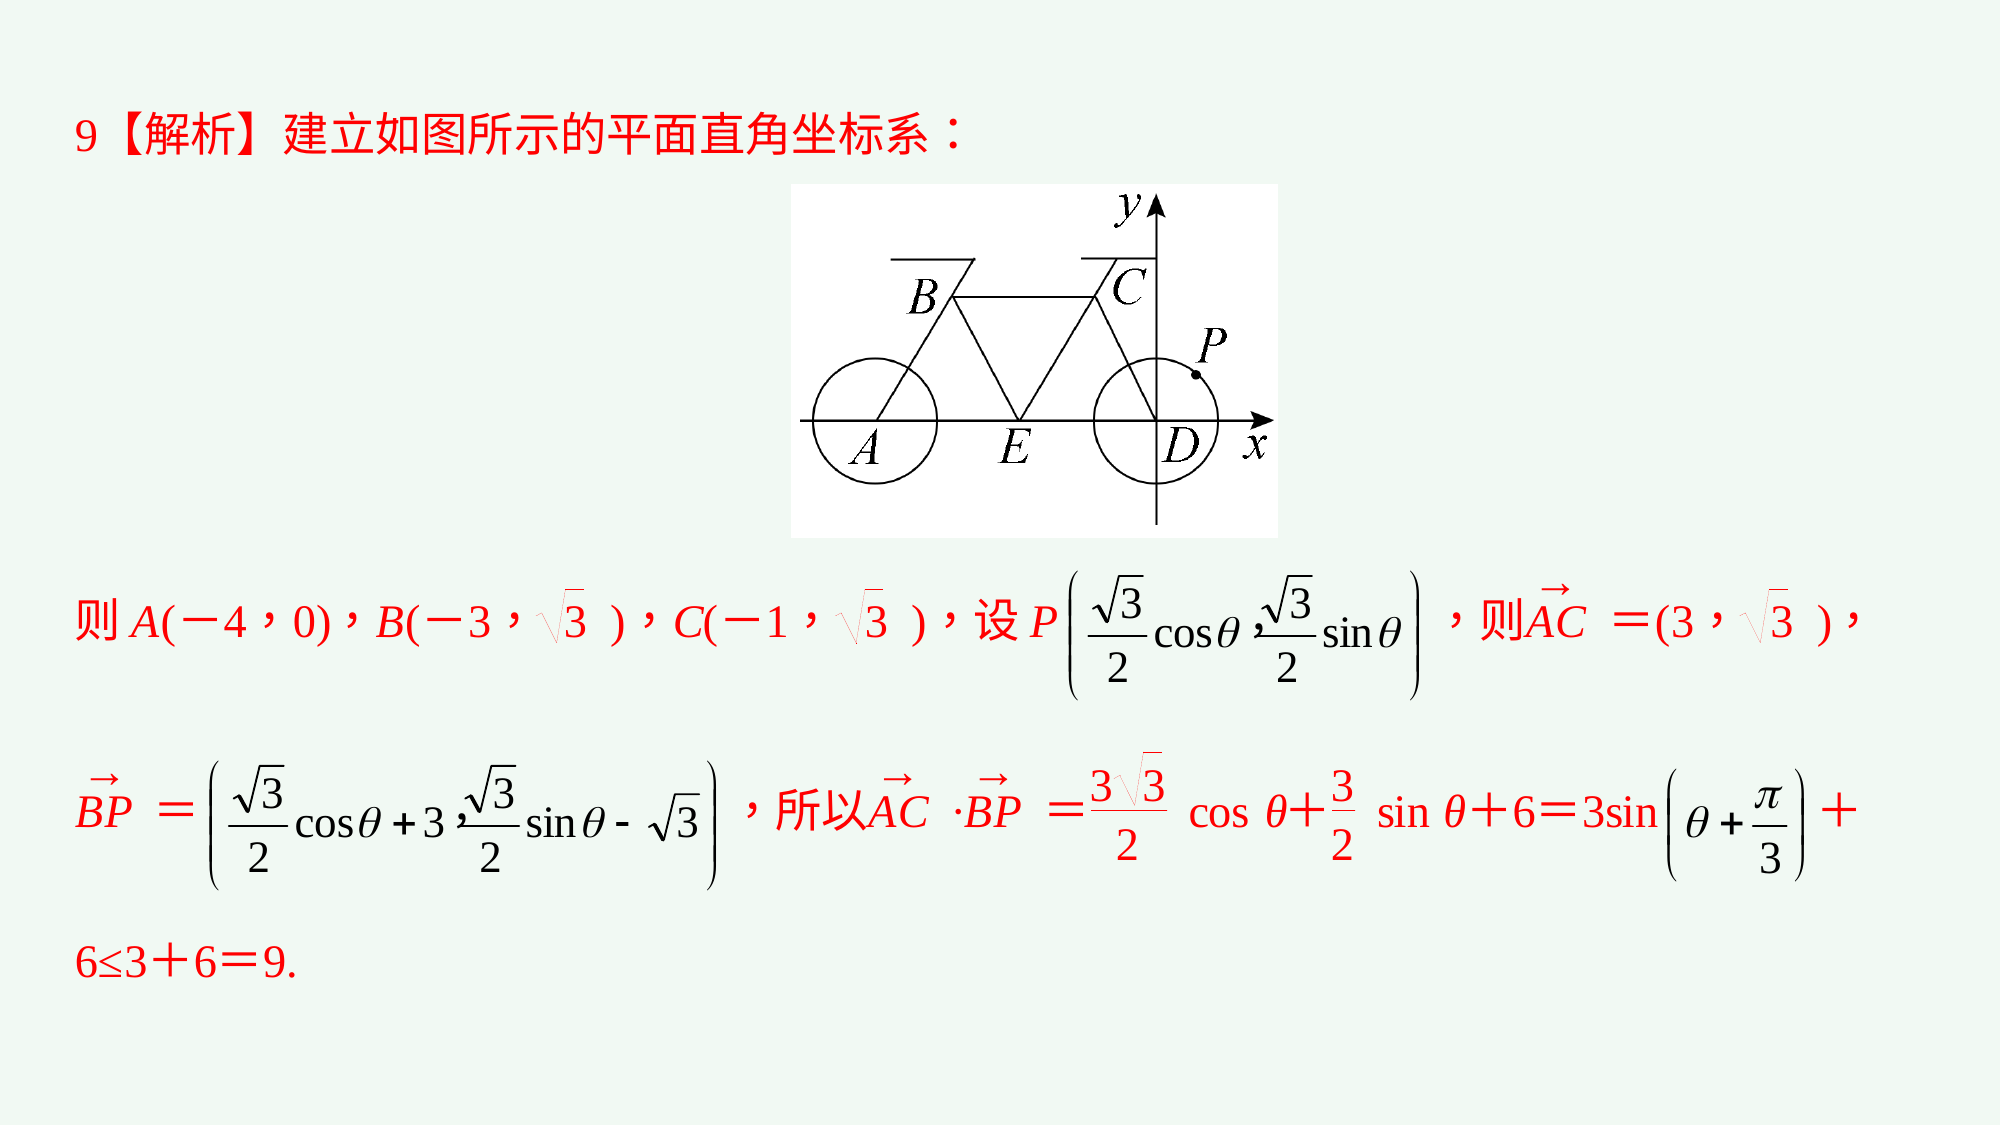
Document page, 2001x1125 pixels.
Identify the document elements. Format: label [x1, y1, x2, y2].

text_box [74, 104, 1907, 1094]
